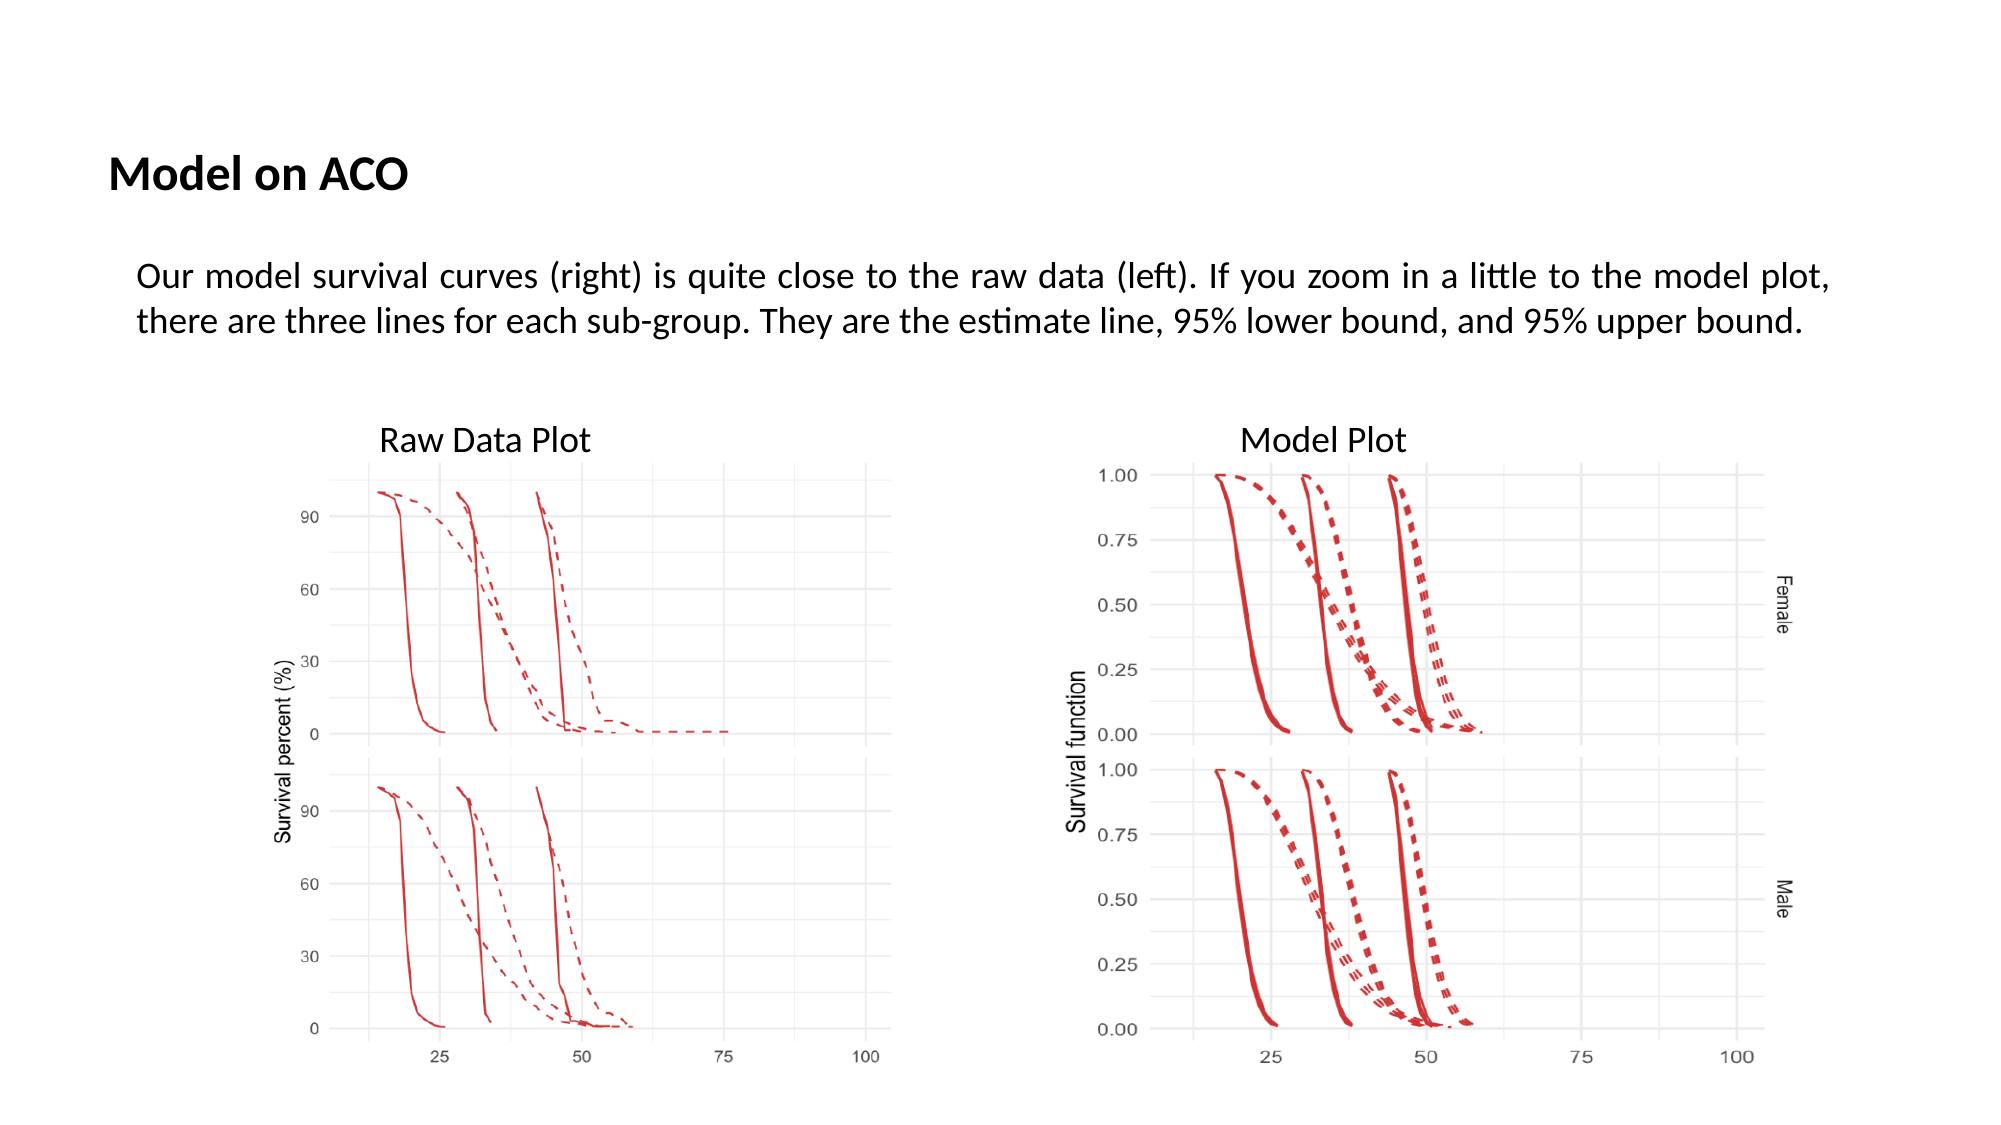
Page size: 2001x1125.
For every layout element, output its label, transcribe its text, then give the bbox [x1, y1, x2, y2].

text_box Our model survival curves (right) is quite close to the raw data (left). If you zoom in a little to the model plot, there are three lines for each sub-group. They are the estimate line, 95% lower bound, and 95% upper bound. [121, 243, 1848, 349]
text_box Raw Data Plot [364, 408, 607, 454]
picture [1041, 438, 1819, 1069]
text_box Model on ACO [93, 132, 456, 208]
text_box Model Plot [1225, 408, 1423, 438]
picture [253, 454, 892, 1069]
